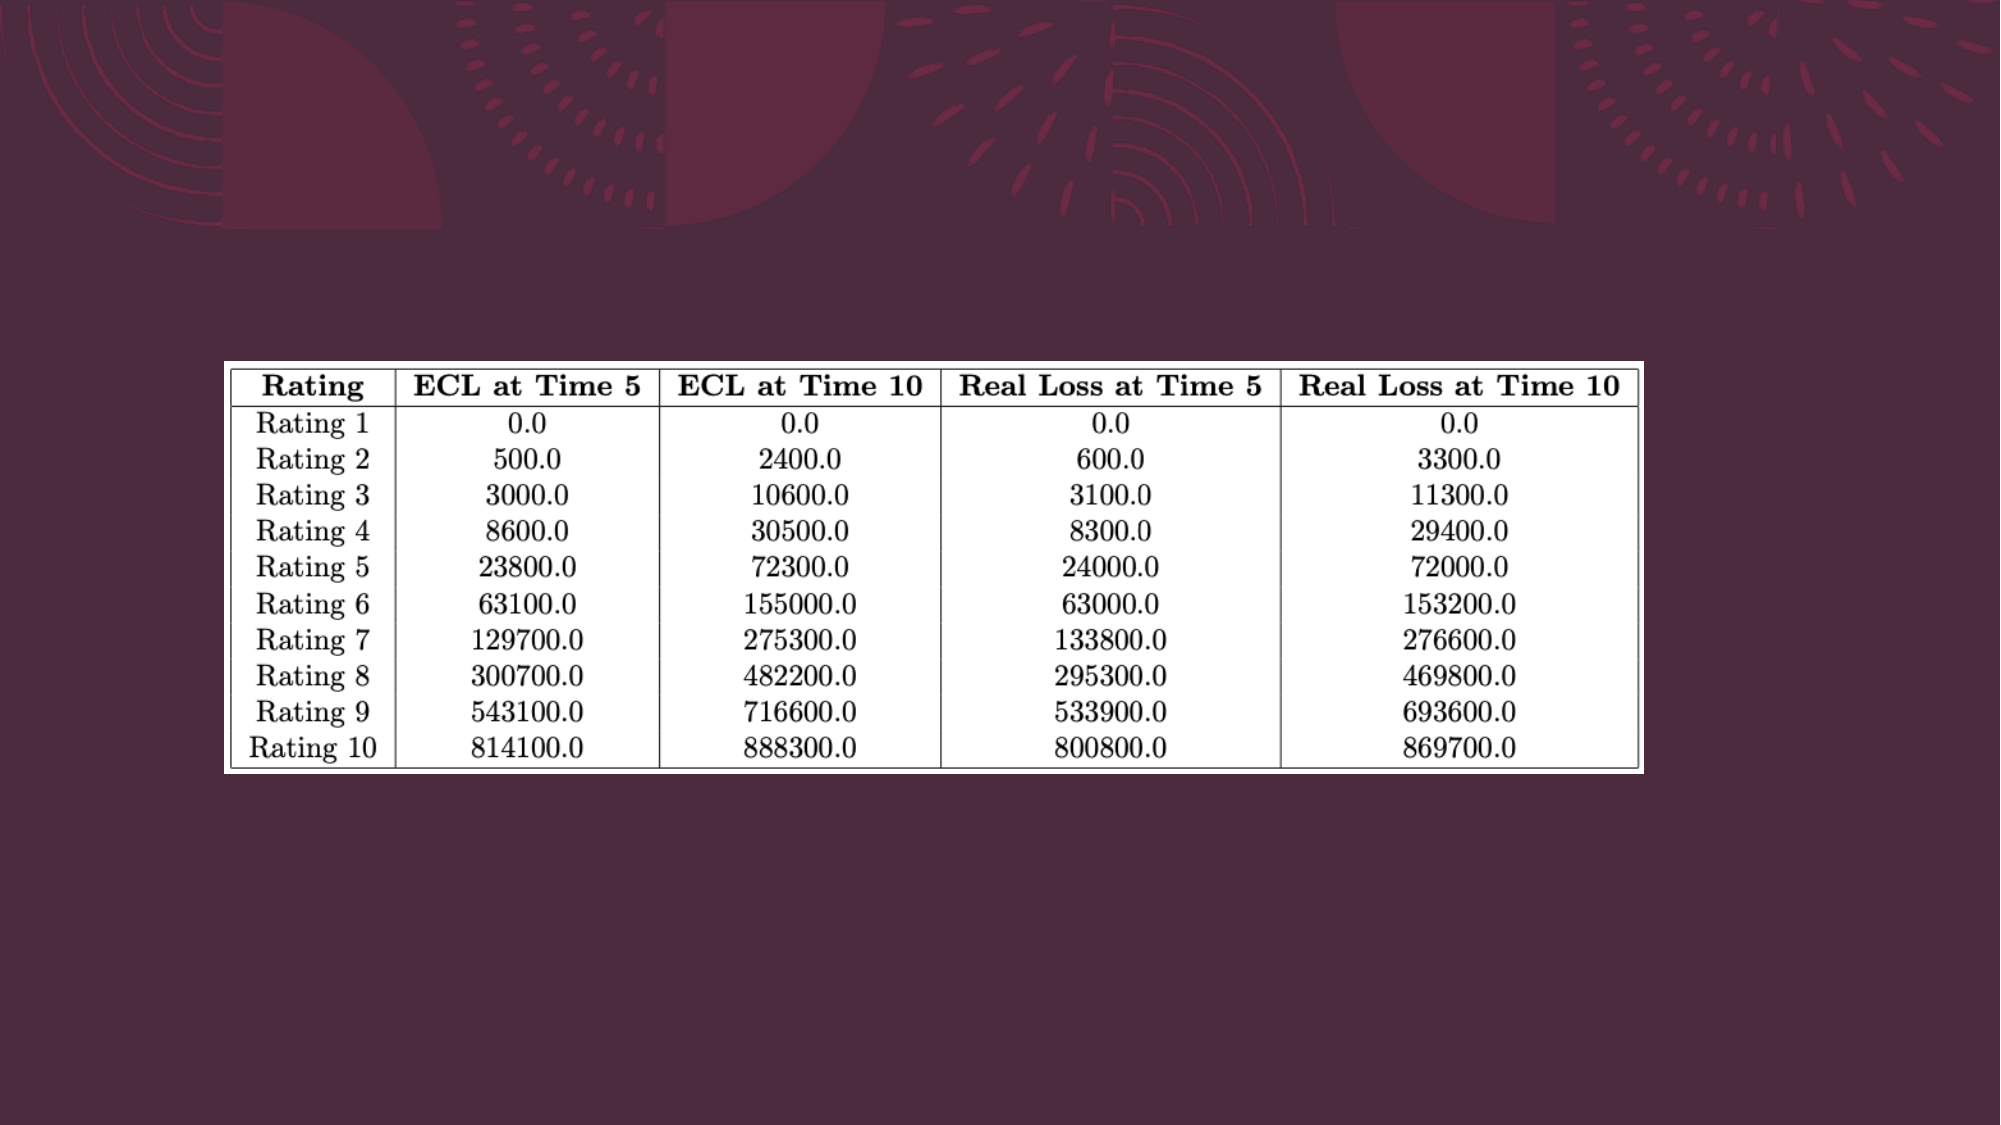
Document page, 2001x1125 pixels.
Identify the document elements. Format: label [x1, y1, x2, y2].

list [224, 361, 1644, 774]
